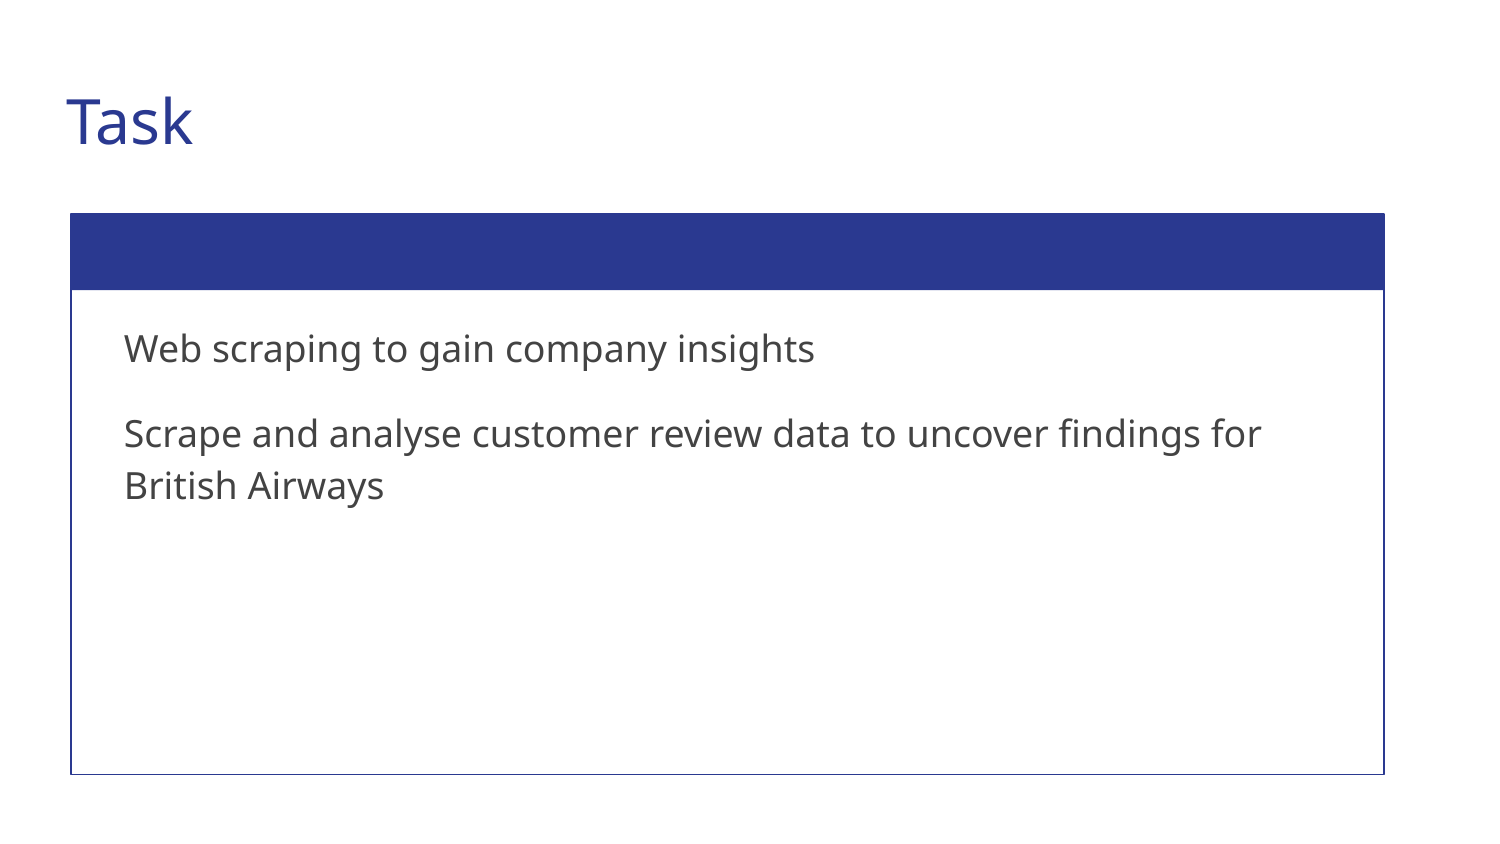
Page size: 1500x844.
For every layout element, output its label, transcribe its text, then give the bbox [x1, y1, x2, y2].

title Task [51, 67, 1449, 167]
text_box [70, 213, 1385, 775]
